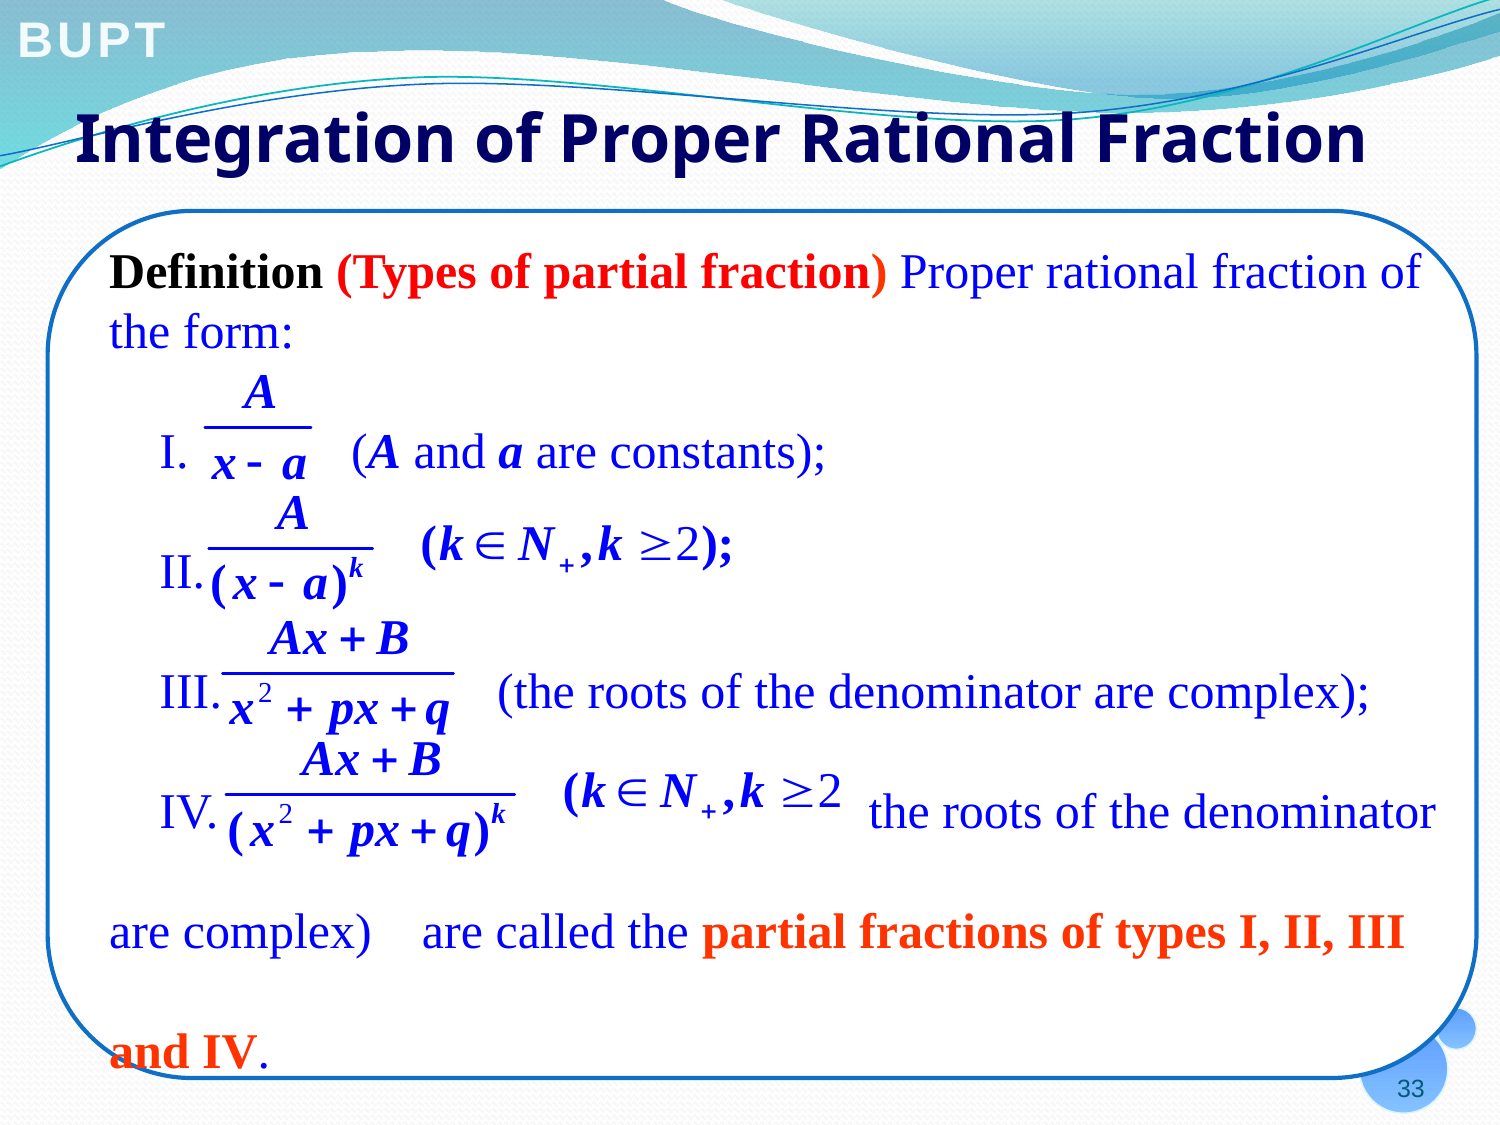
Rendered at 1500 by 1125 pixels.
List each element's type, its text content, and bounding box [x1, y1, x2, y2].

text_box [47, 210, 1477, 1091]
title Integration of Proper Rational Fraction [75, 70, 1454, 201]
